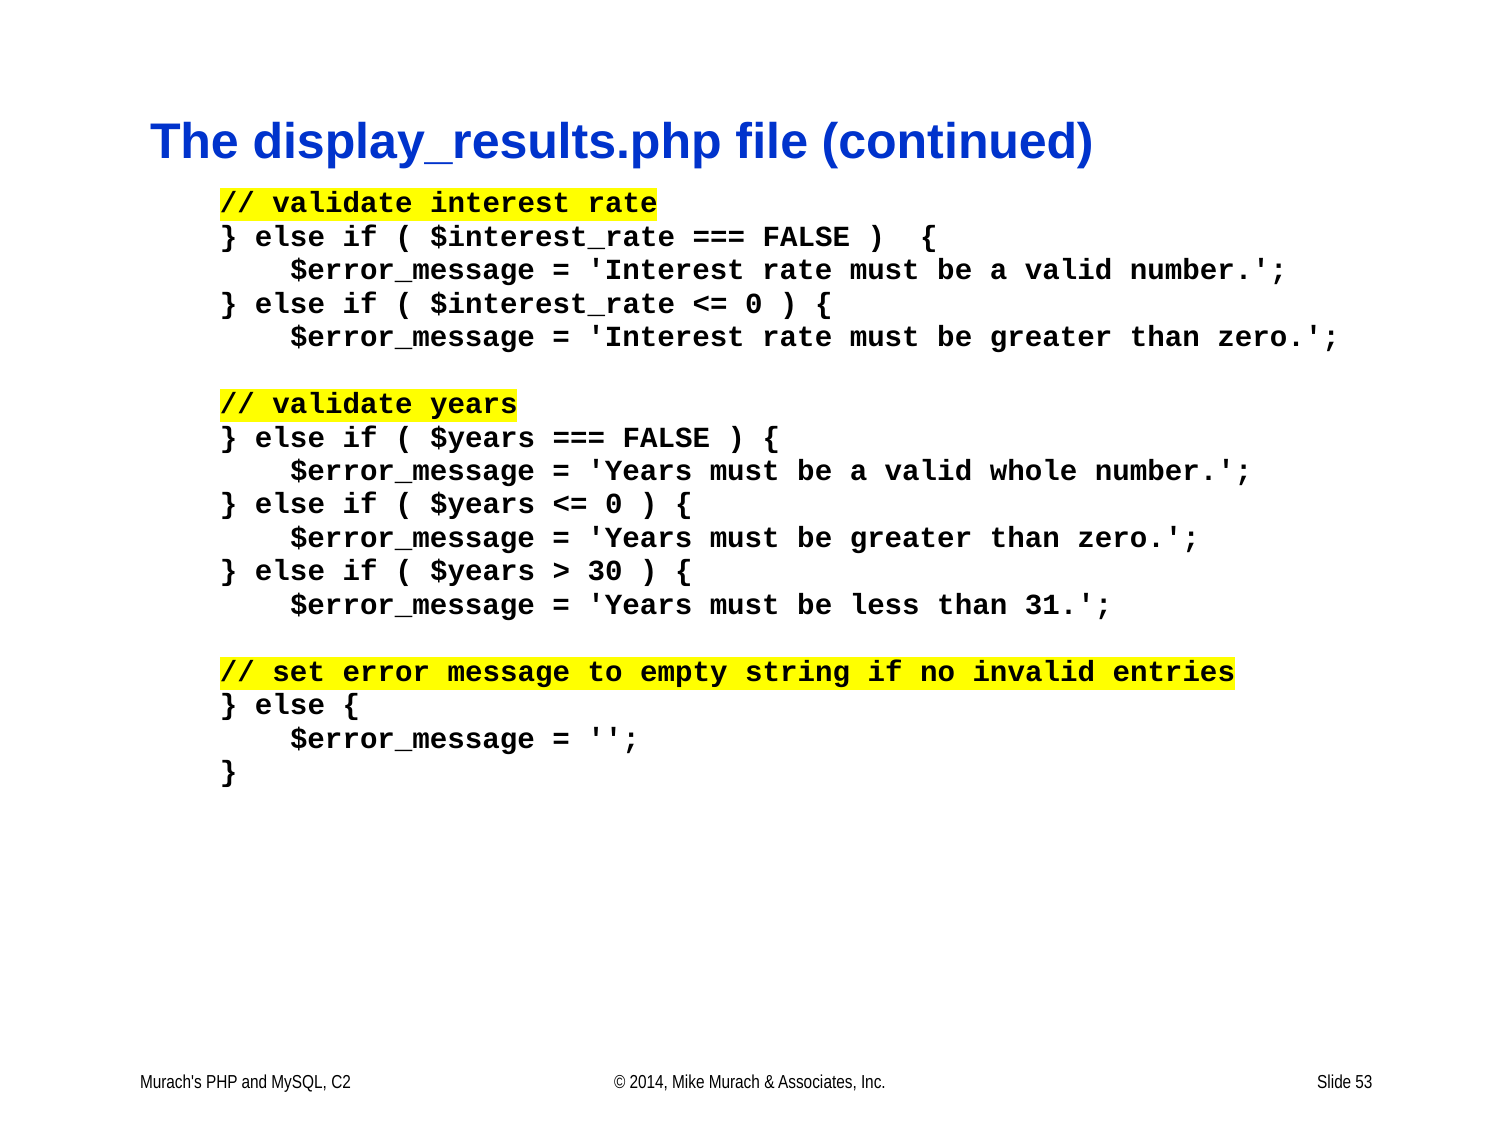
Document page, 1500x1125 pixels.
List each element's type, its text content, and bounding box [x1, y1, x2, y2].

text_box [149, 187, 1348, 888]
slide_number Slide 53 [1074, 1025, 1388, 1100]
footer © 2014, Mike Murach & Associates, Inc. [474, 1025, 1025, 1100]
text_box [149, 112, 1128, 183]
slide_number Murach's PHP and MySQL, C2 [125, 1025, 450, 1100]
